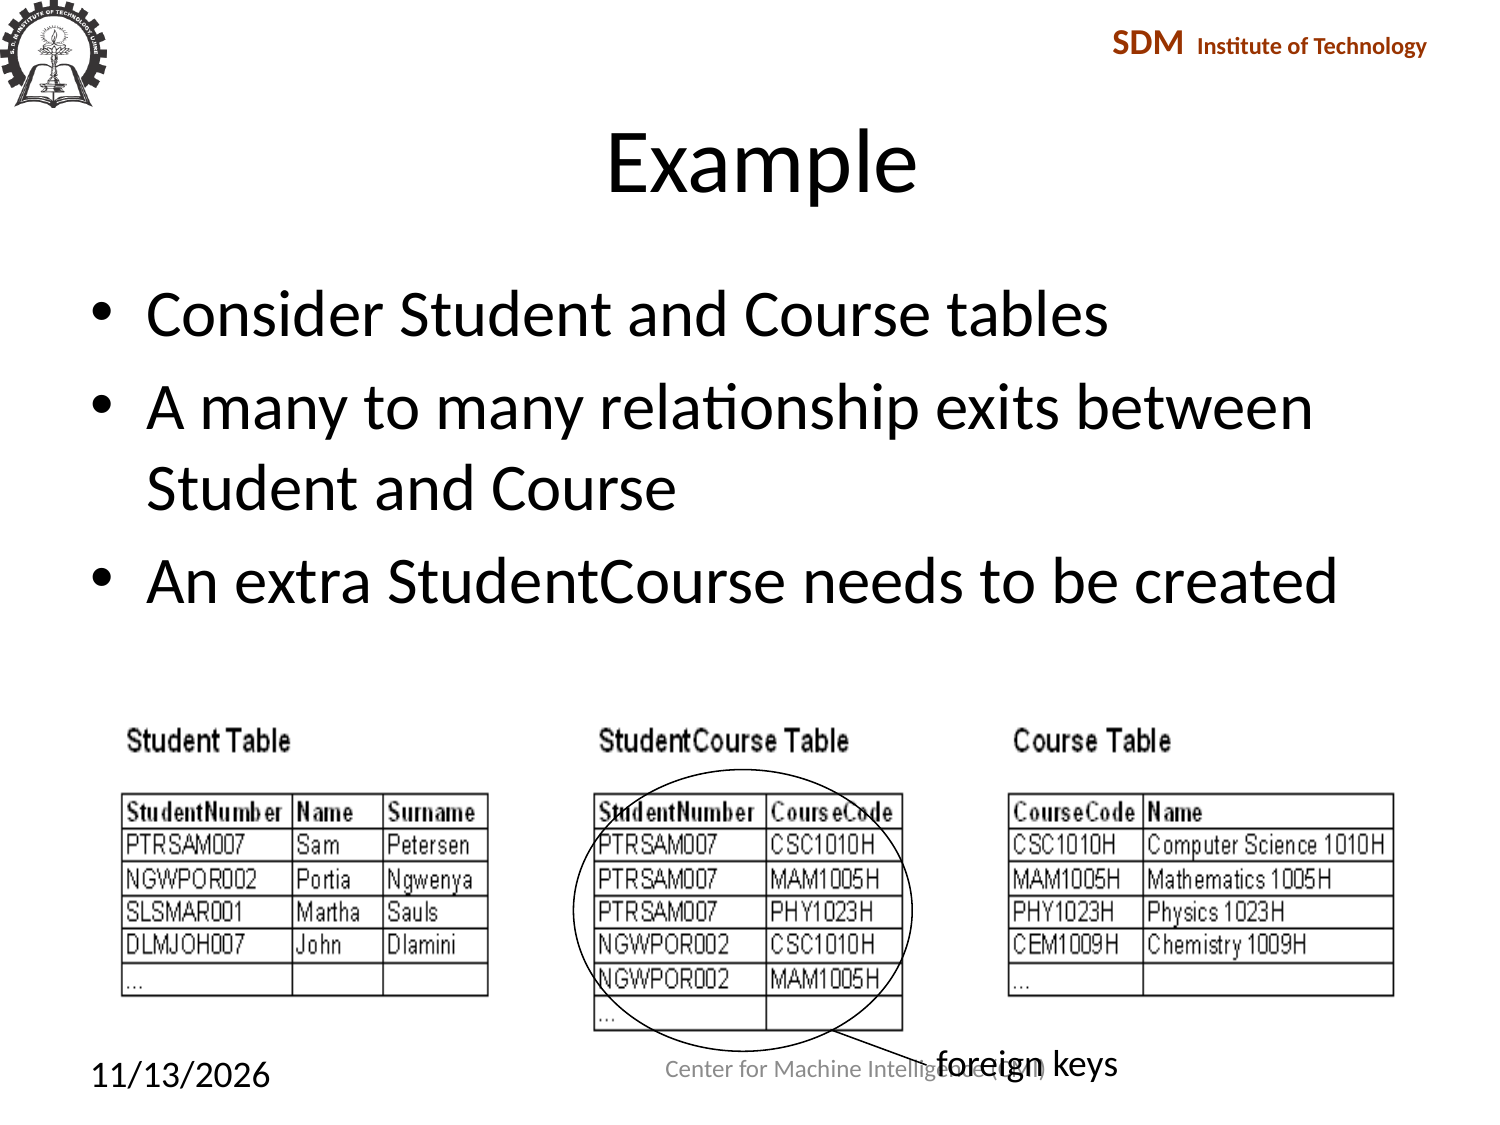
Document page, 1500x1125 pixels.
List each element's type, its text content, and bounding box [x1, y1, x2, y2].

picture [112, 711, 1407, 1042]
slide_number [75, 1042, 425, 1103]
footer Center for Machine Intelligence (CMI) [474, 1050, 1238, 1098]
list Consider Student and Course tables A many to many relationship exits between Student and Course An extra StudentCourse needs to be created [75, 262, 1428, 1034]
picture [0, 0, 107, 108]
title Example [87, 62, 1438, 250]
